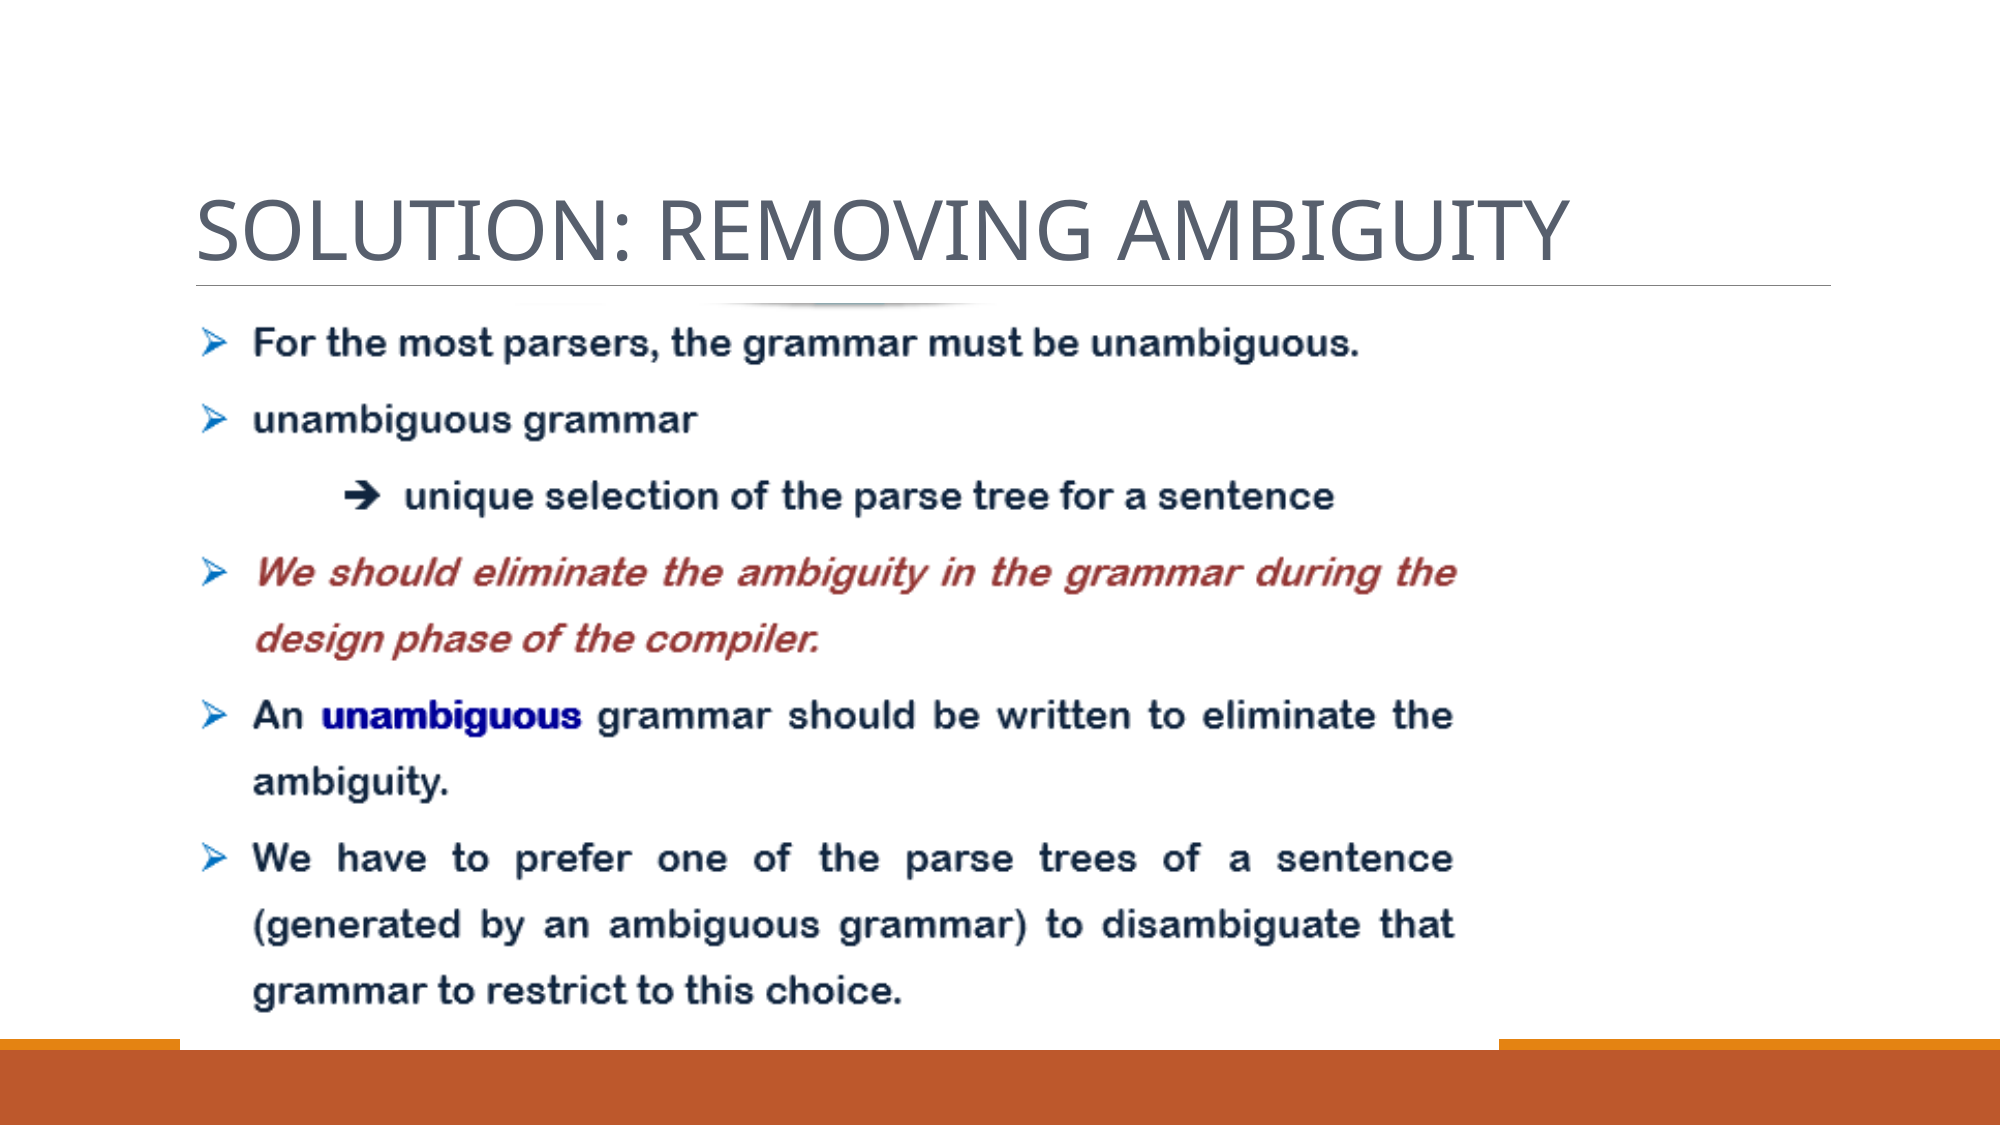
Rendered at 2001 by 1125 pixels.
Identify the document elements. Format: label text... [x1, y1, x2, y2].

title Solution: Removing Ambiguity [180, 47, 1830, 285]
picture [179, 303, 1499, 1051]
